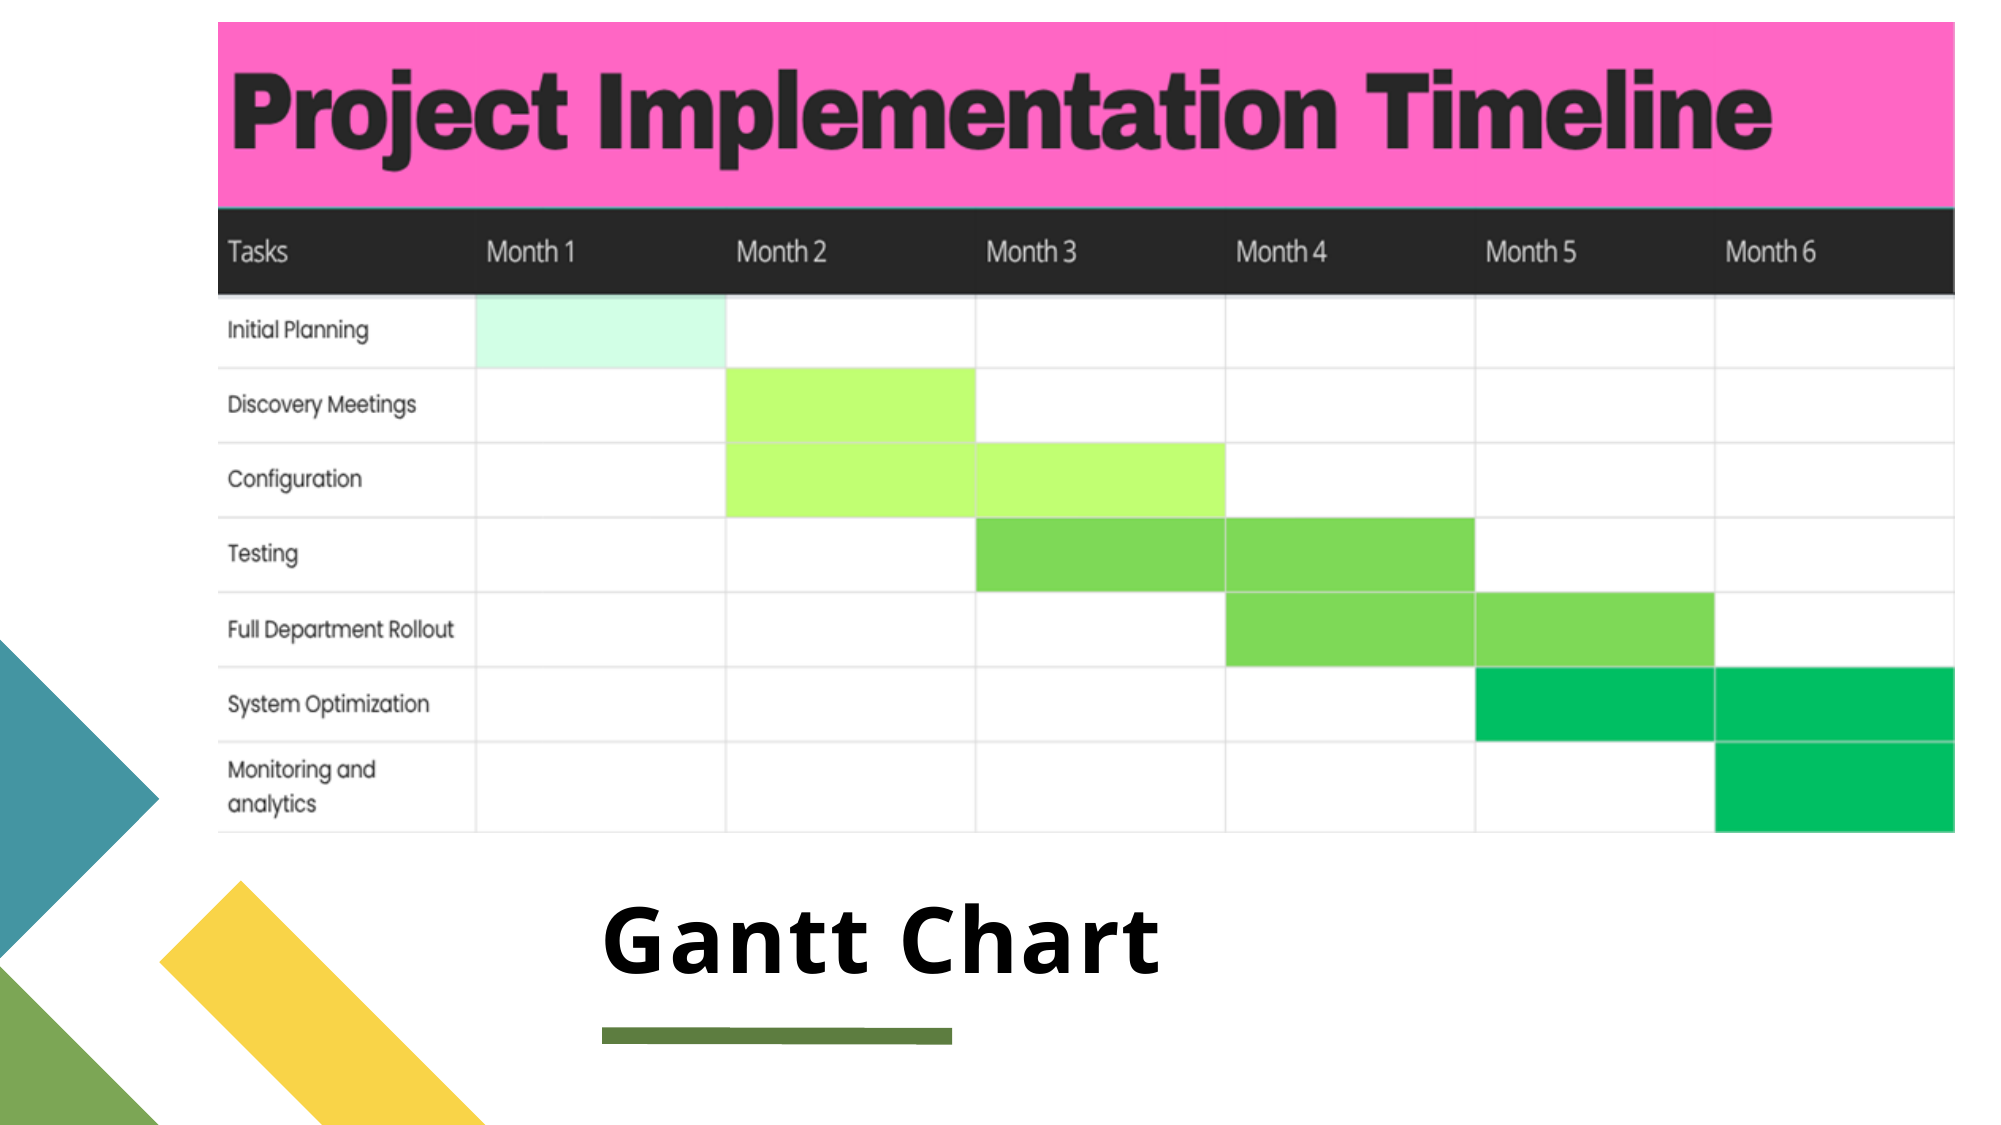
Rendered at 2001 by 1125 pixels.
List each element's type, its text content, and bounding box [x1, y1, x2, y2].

title Gantt Chart [600, 833, 1903, 992]
picture [218, 22, 1955, 833]
